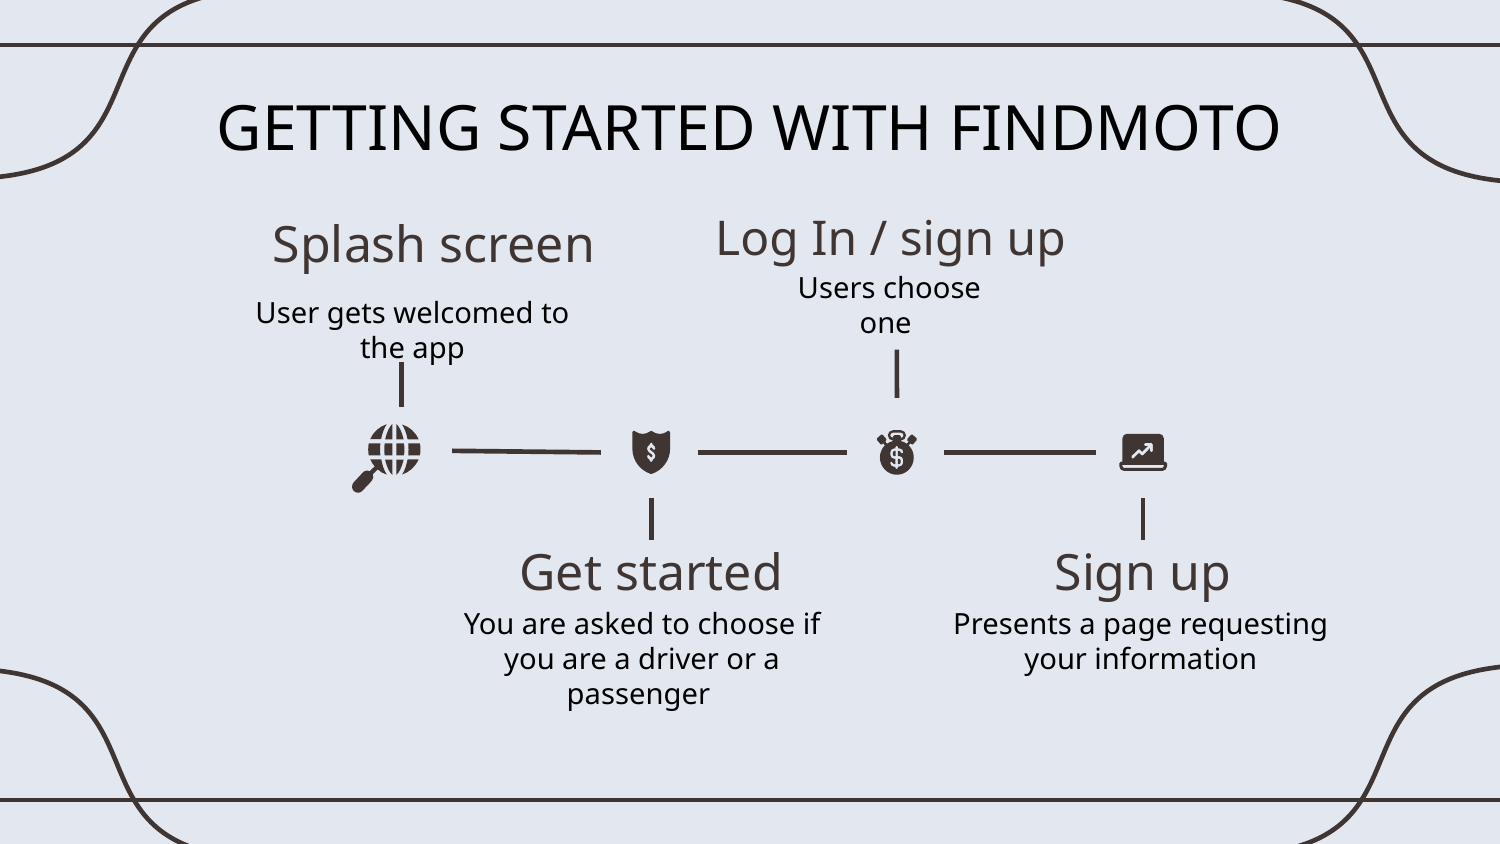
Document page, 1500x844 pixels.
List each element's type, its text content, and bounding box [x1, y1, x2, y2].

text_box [351, 423, 421, 494]
text_box Get started [518, 540, 785, 593]
text_box [632, 430, 671, 474]
text_box User gets welcomed to the app [253, 294, 587, 384]
text_box You are asked to choose if you are a driver or a passenger [452, 605, 848, 718]
text_box [1119, 433, 1168, 471]
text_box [876, 429, 918, 475]
text_box Log In / sign up [698, 208, 1084, 265]
text_box Users choose one [771, 273, 1023, 350]
text_box Presents a page requesting your information [944, 605, 1353, 710]
text_box Sign up [1011, 540, 1276, 593]
text_box Splash screen [267, 212, 601, 261]
title GETTING STARTED WITH FINDMOTO [116, 72, 1383, 167]
